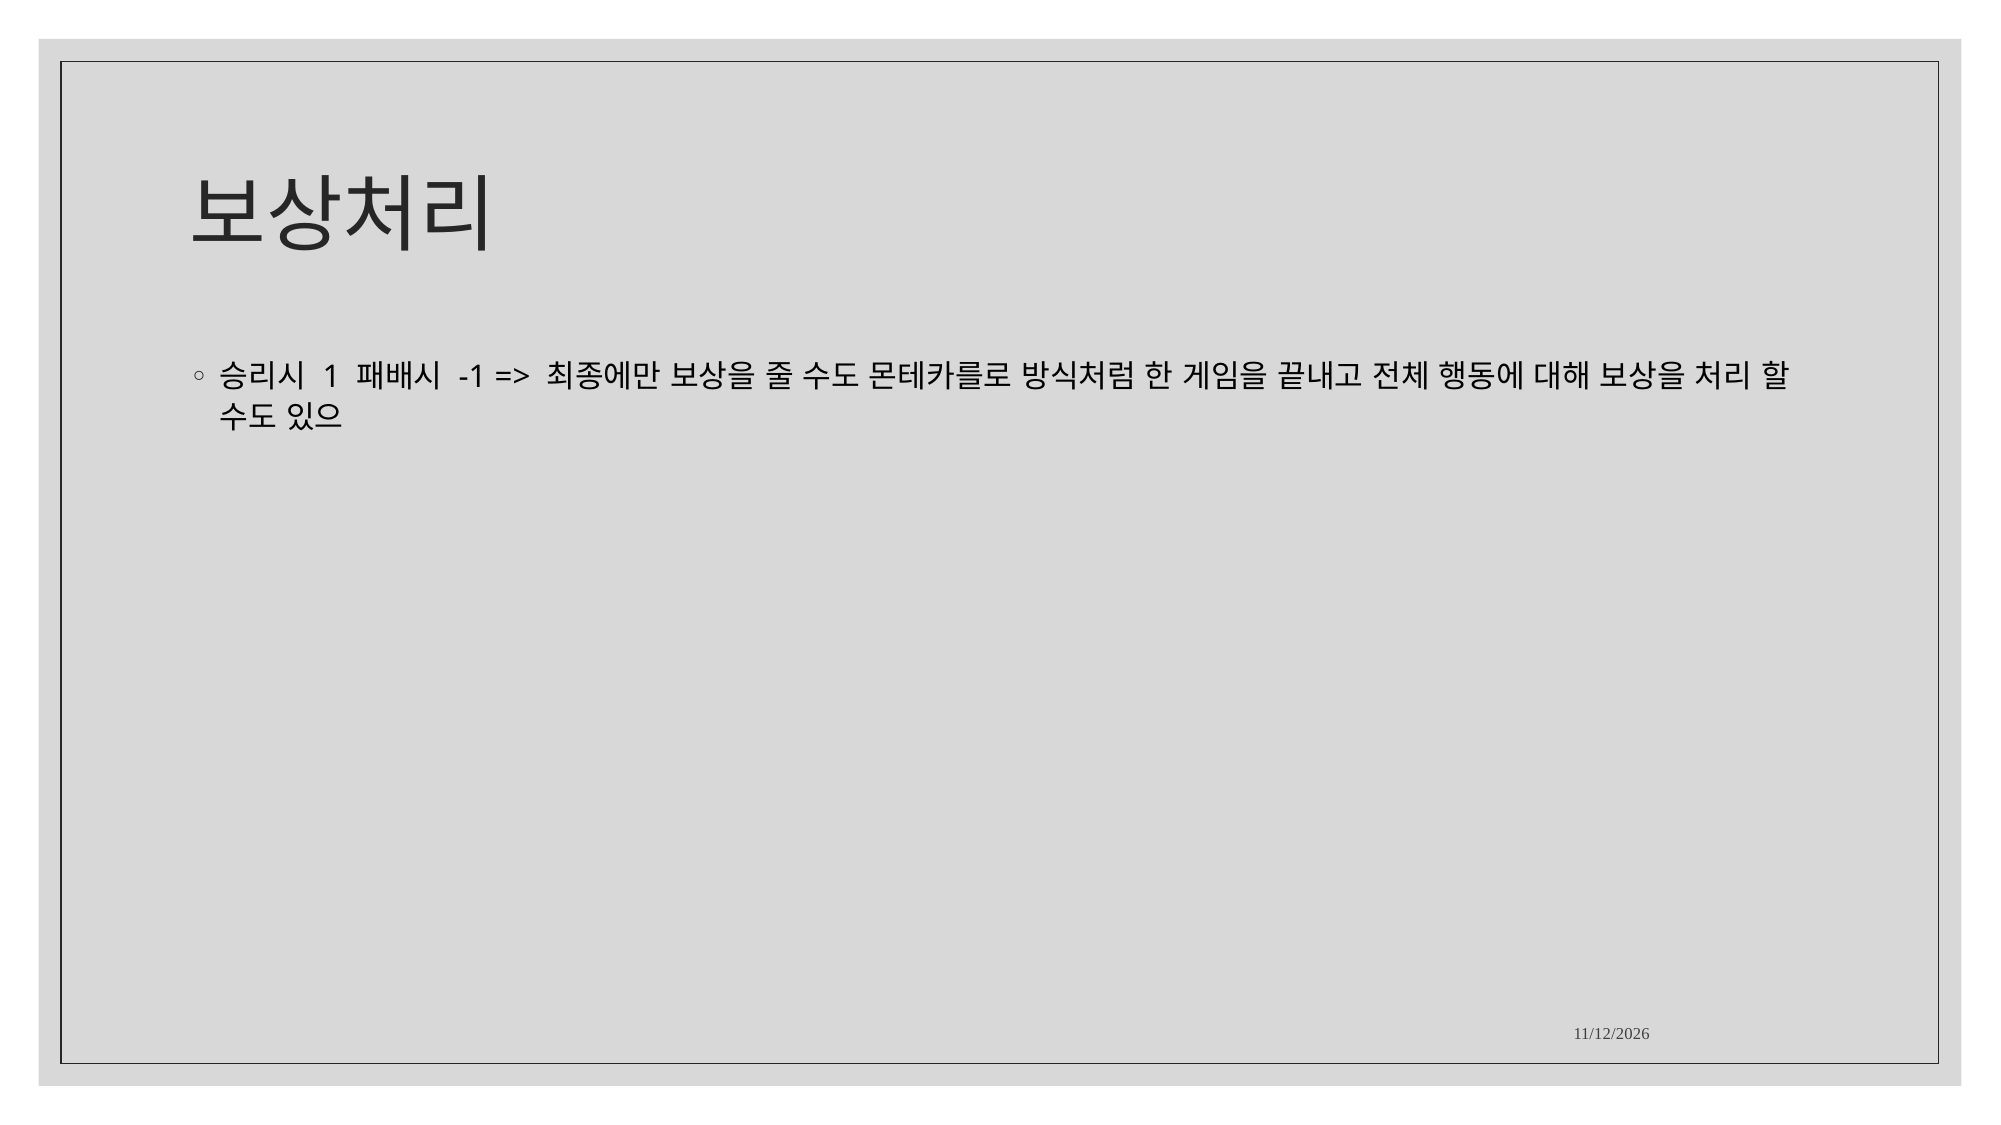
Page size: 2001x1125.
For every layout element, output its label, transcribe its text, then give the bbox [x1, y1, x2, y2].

list 승리시 1 패배시 -1 => 최종에만 보상을 줄 수도 몬테카를로 방식처럼 한 게임을 끝내고 전체 행동에 대해 보상을 처리 할 수도 있으 [174, 345, 1825, 977]
title 보상처리 [174, 105, 1825, 331]
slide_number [1190, 990, 1665, 1050]
